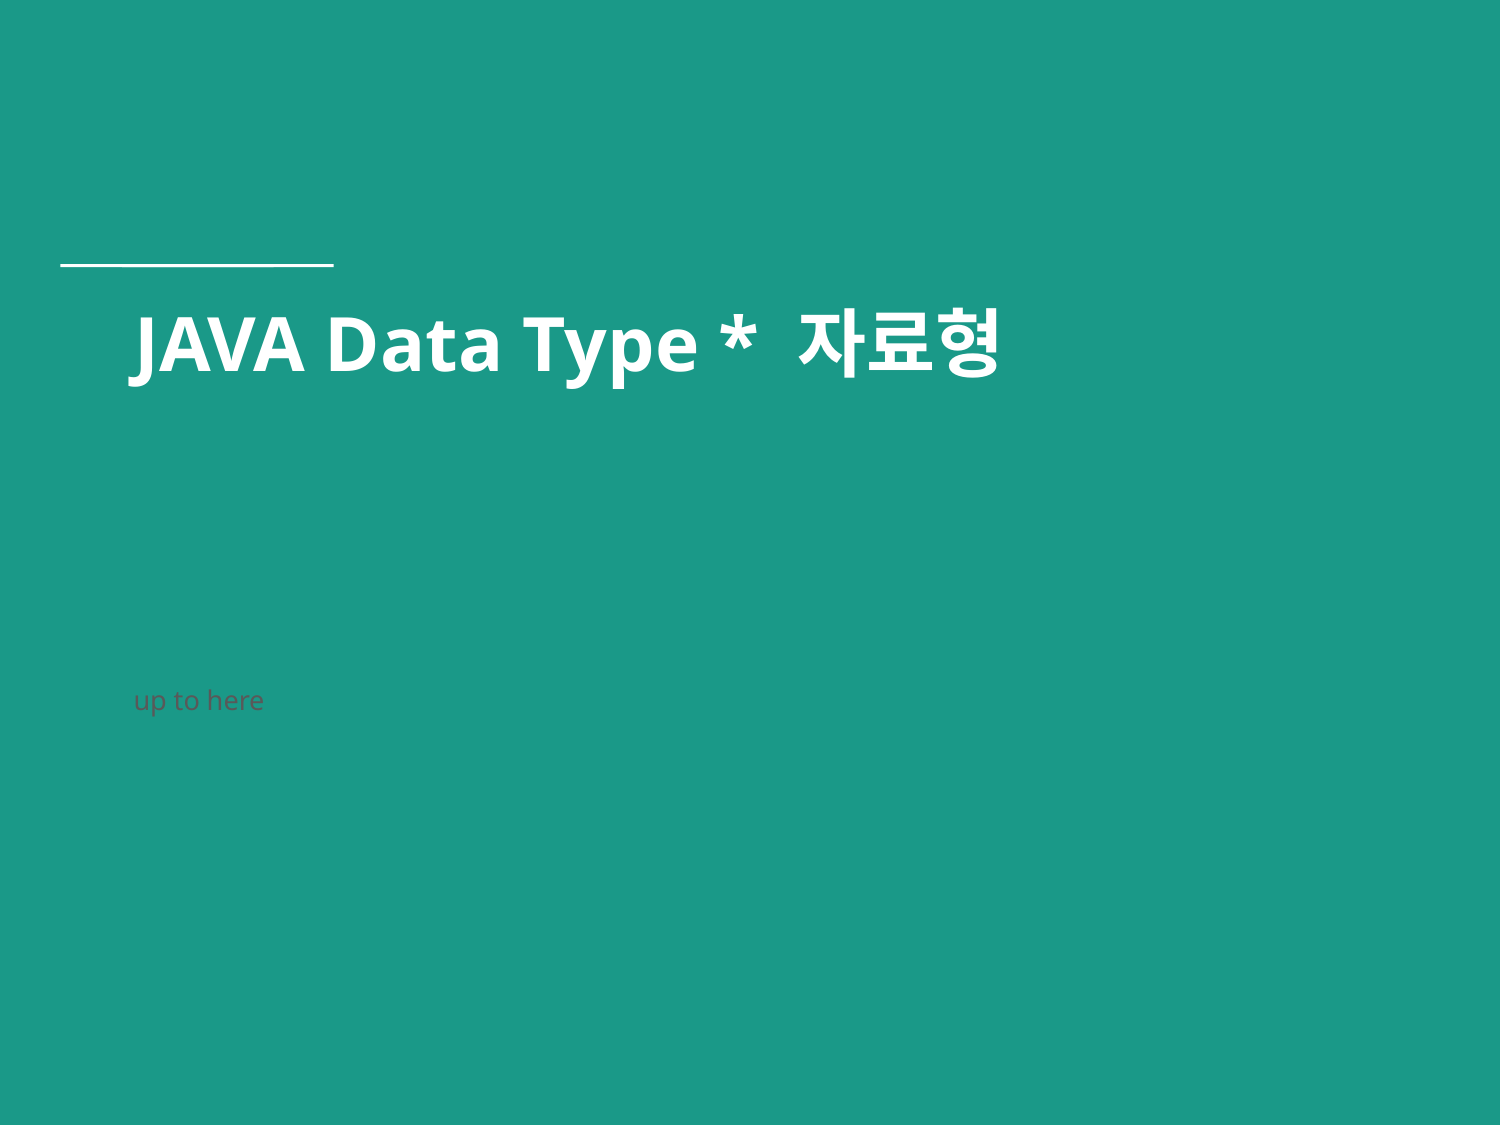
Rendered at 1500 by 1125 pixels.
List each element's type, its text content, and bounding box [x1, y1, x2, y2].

title JAVA Data Type * 자료형 [119, 289, 1381, 476]
list up to here [118, 476, 1394, 723]
